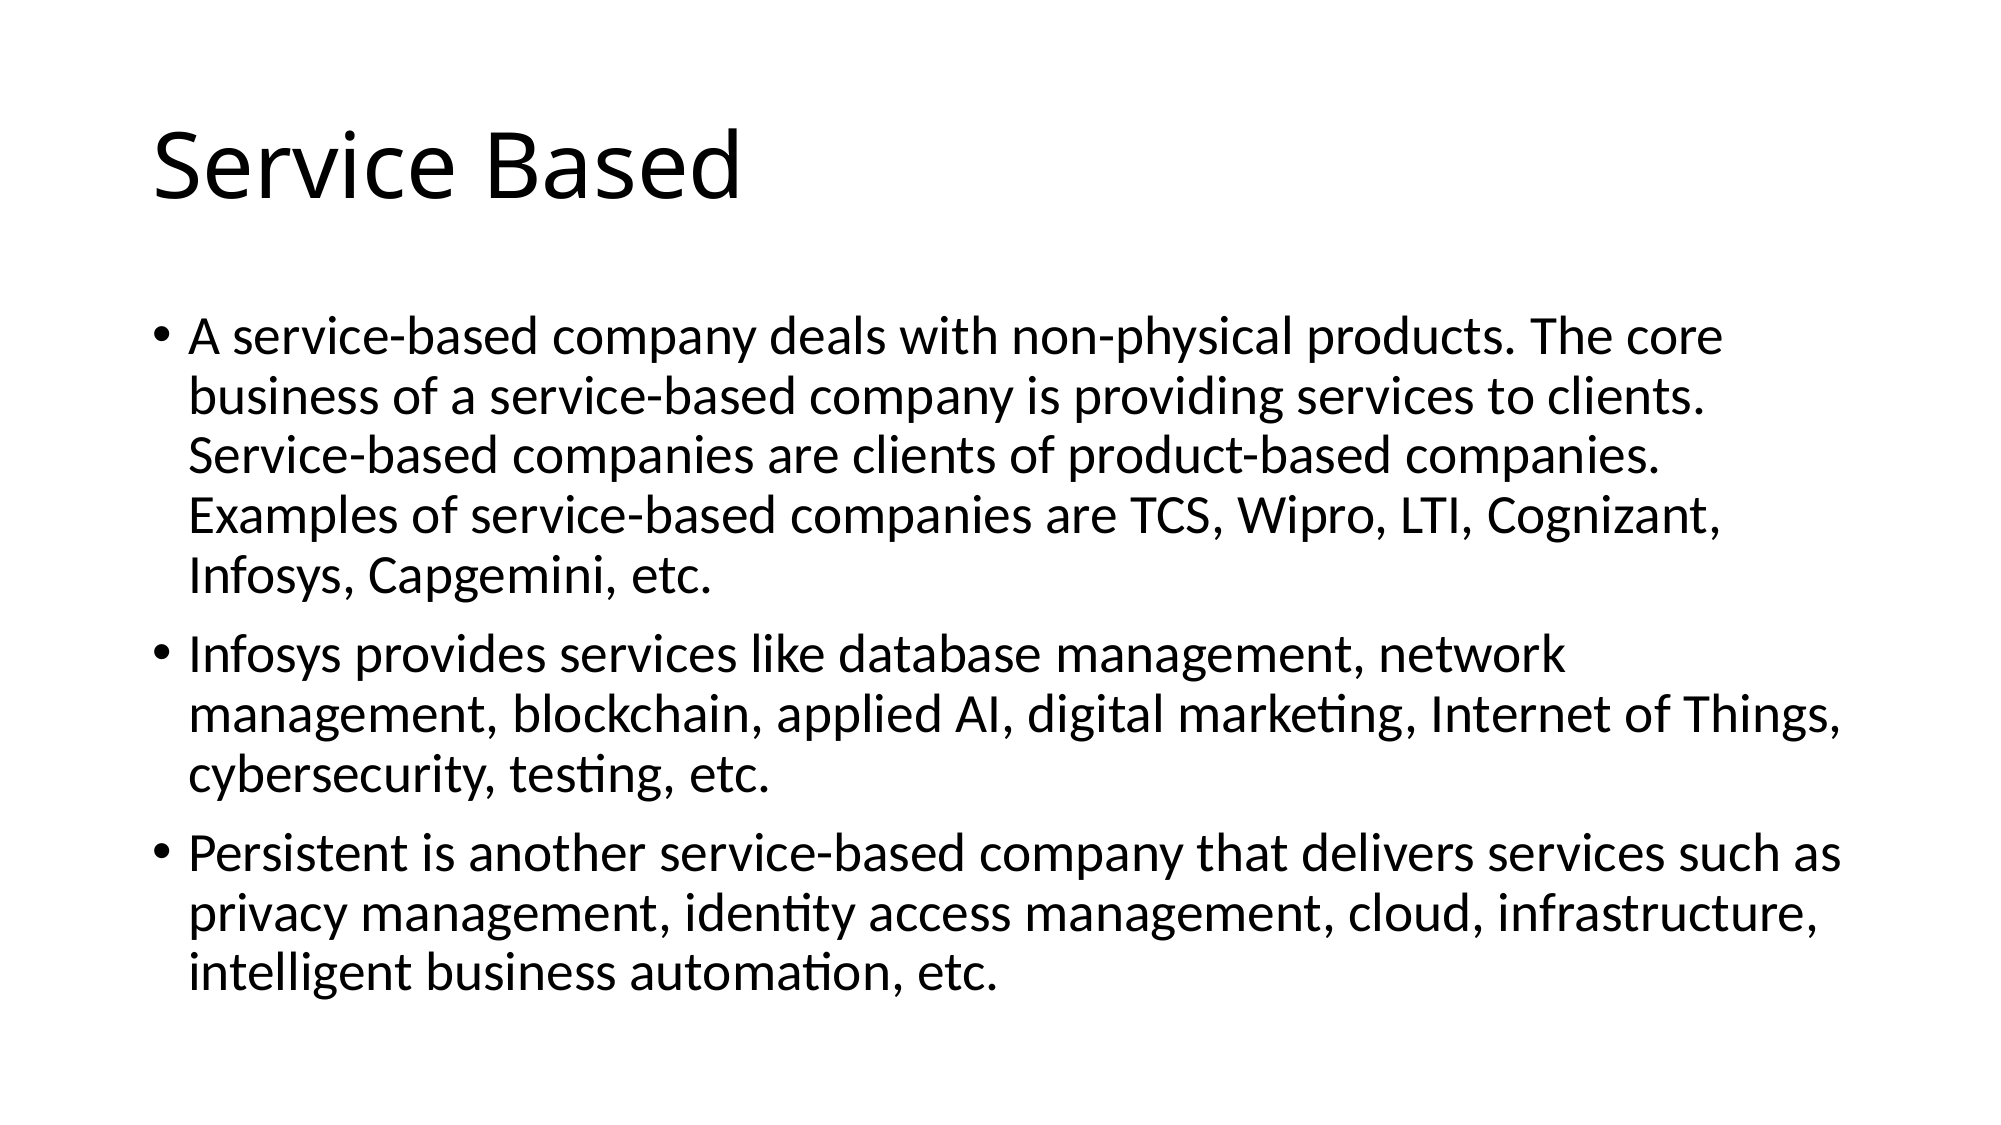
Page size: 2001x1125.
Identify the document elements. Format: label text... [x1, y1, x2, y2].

list A service-based company deals with non-physical products. The core business of a service-based company is providing services to clients. Service-based companies are clients of product-based companies. Examples of service-based companies are TCS, Wipro, LTI, Cognizant, Infosys, Capgemini, etc. Infosys provides services like database management, network management, blockchain, applied AI, digital marketing, Internet of Things, cybersecurity, testing, etc. Persistent is another service-based company that delivers services such as privacy management, identity access management, cloud, infrastructure, intelligent business automation, etc. [137, 299, 1863, 1014]
title Service Based [137, 59, 1863, 278]
